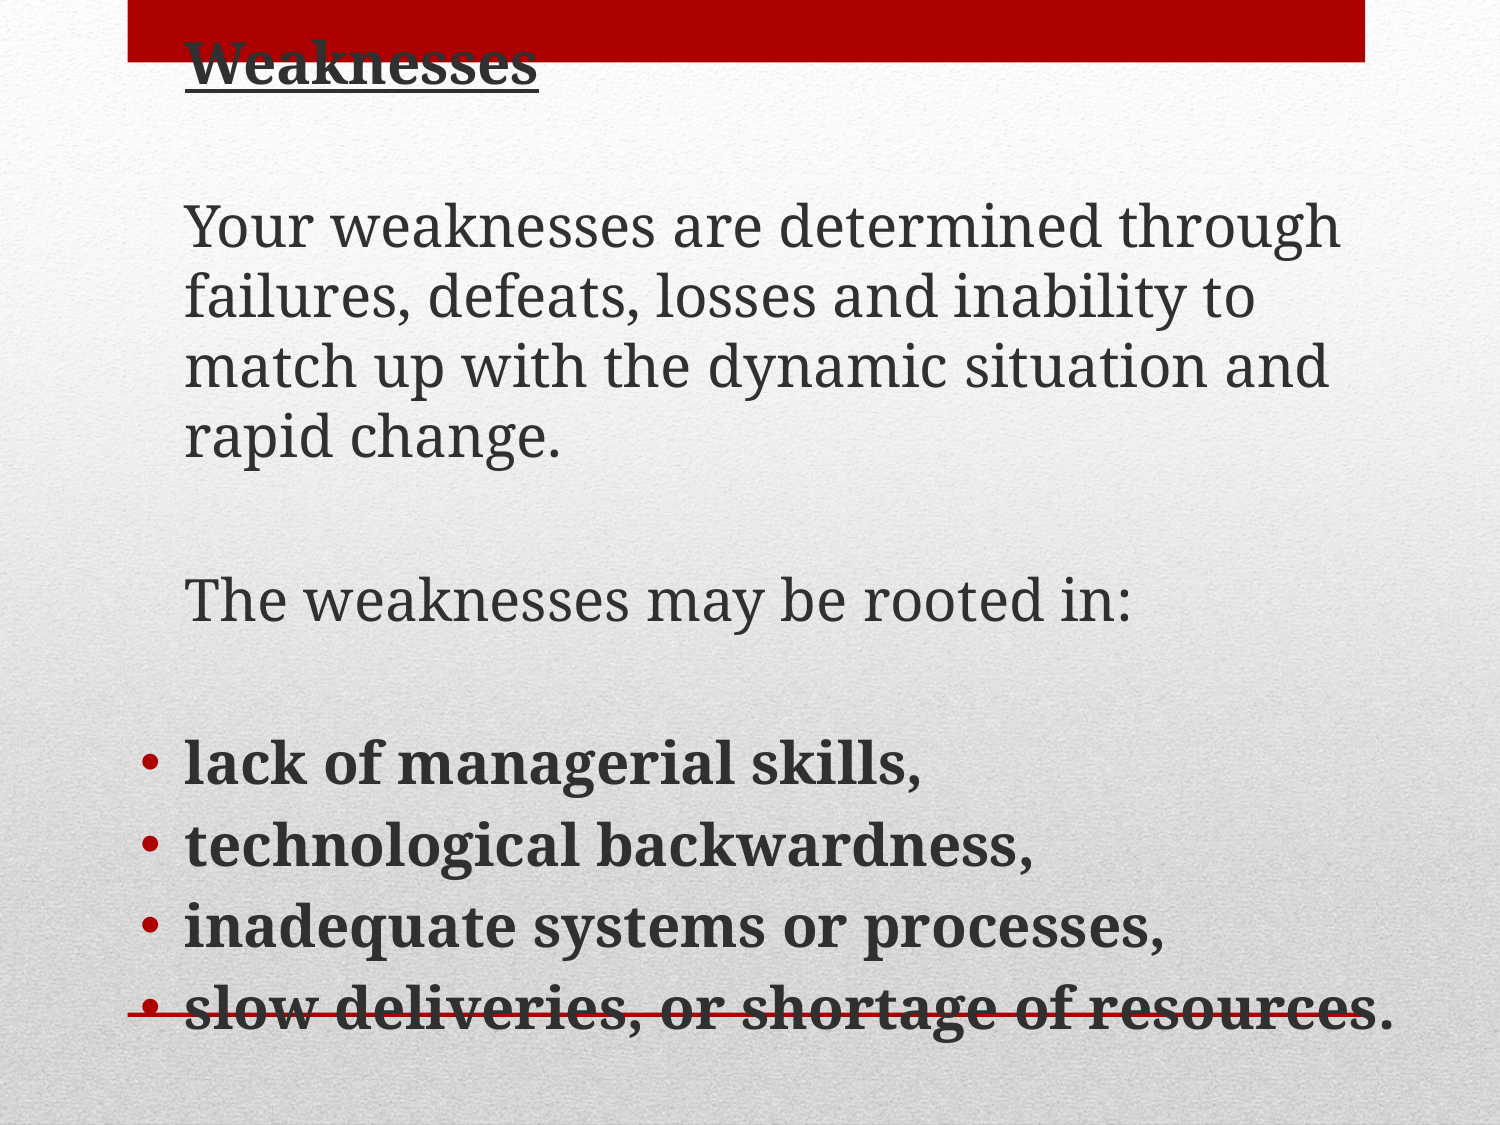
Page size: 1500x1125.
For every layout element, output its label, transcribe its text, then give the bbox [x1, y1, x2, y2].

list Weaknesses Your weaknesses are determined through failures, defeats, losses and inability to match up with the dynamic situation and rapid change. The weaknesses may be rooted in: lack of managerial skills, technological backwardness, inadequate systems or processes, slow deliveries, or shortage of resources. [124, 224, 1439, 913]
